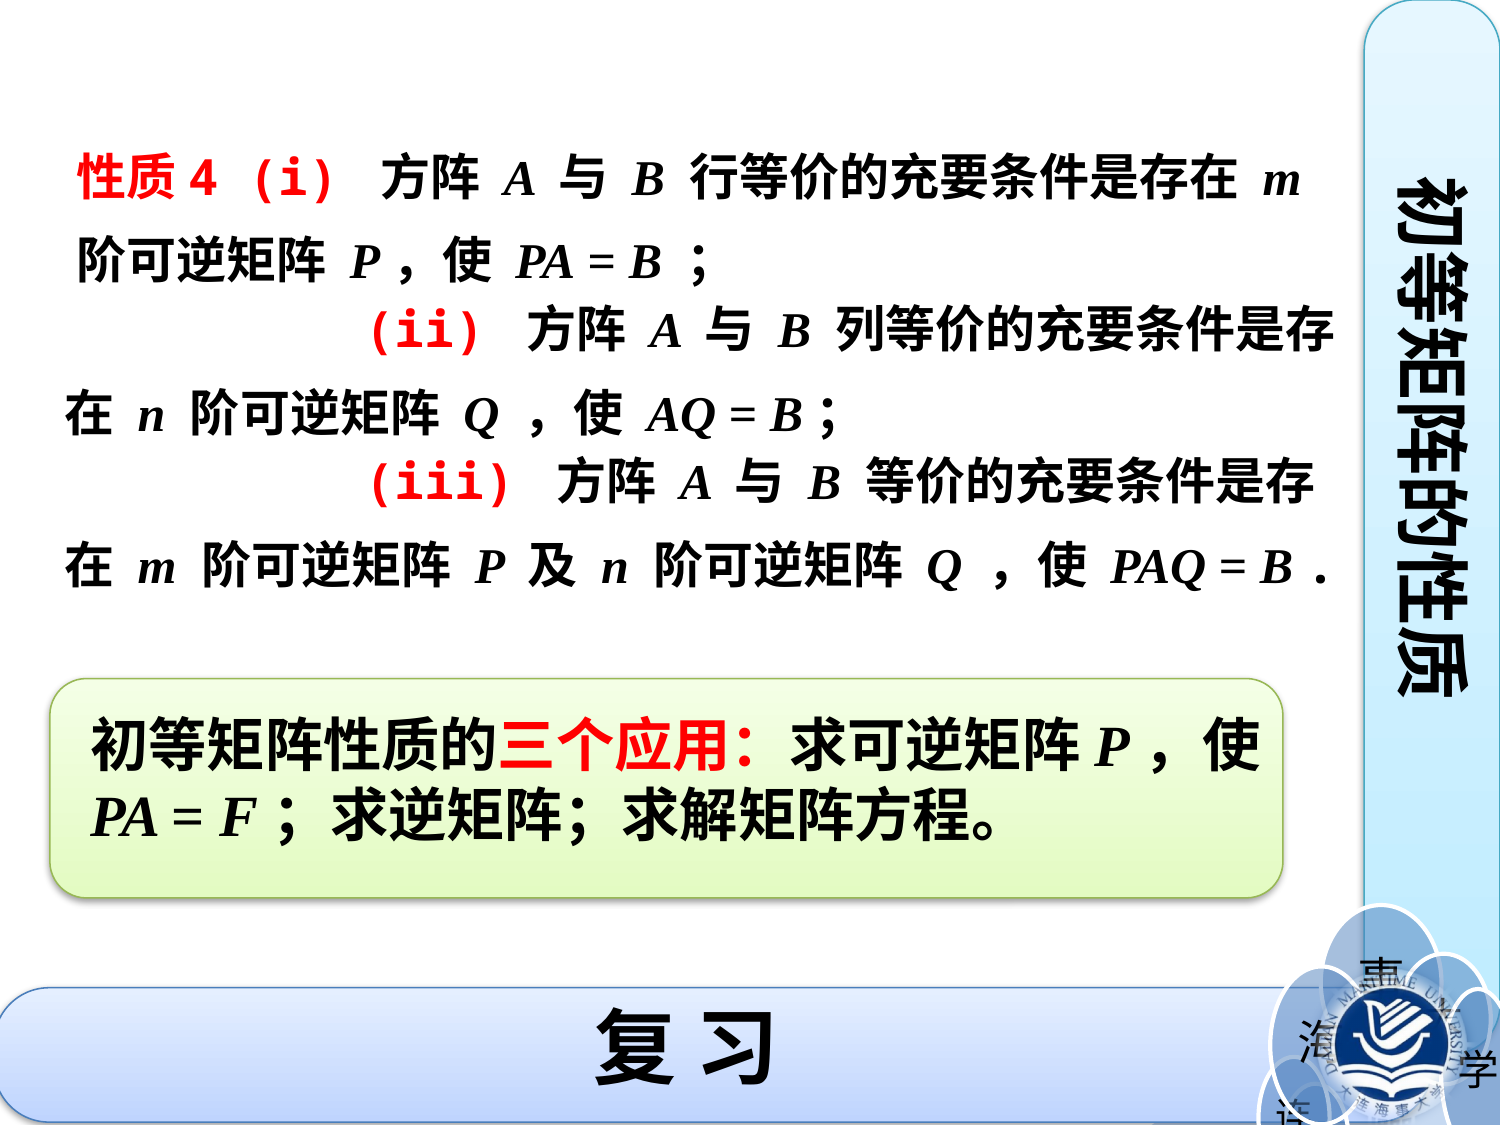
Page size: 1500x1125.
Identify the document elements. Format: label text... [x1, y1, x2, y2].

text_box 复 习 [578, 987, 794, 1125]
text_box 性质4 (i) 方阵 A 与 B 行等价的充要条件是存在 m 阶可逆矩阵 P，使 PA = B ； [61, 113, 1366, 265]
text_box [49, 677, 1284, 899]
text_box (iii) 方阵 A 与 B 等价的充要条件是存在 m 阶可逆矩阵 P 及 n 阶可逆矩阵 Q ，使 PAQ = B . [49, 418, 1365, 602]
text_box 初等矩阵性质的三个应用：求可逆矩阵P，使PA = F；求逆矩阵；求解矩阵方程。 [75, 700, 1283, 856]
text_box 初等矩阵的性质 [1365, 160, 1488, 699]
picture [1310, 960, 1481, 1114]
text_box (ii) 方阵 A 与 B 列等价的充要条件是存在 n 阶可逆矩阵 Q ，使 AQ = B； [49, 265, 1365, 418]
